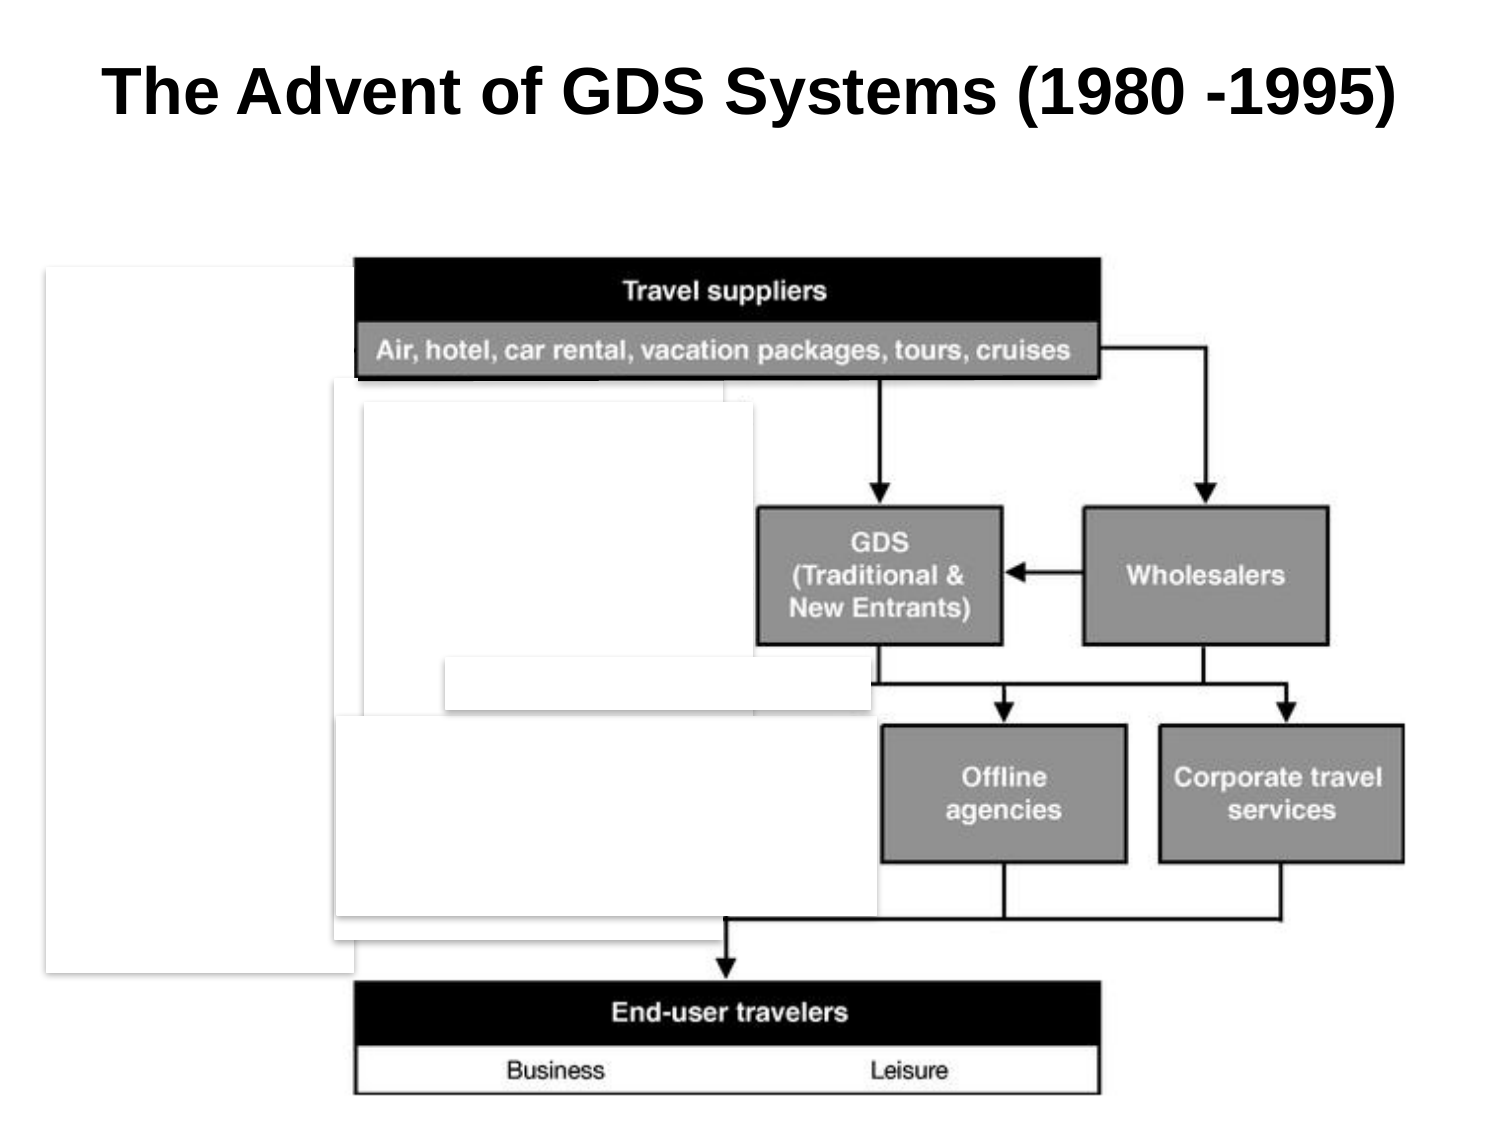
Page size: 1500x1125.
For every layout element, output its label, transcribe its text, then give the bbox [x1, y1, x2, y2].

picture [0, 163, 1500, 1125]
title The Advent of GDS Systems (1980 -1995) [38, 48, 1462, 129]
